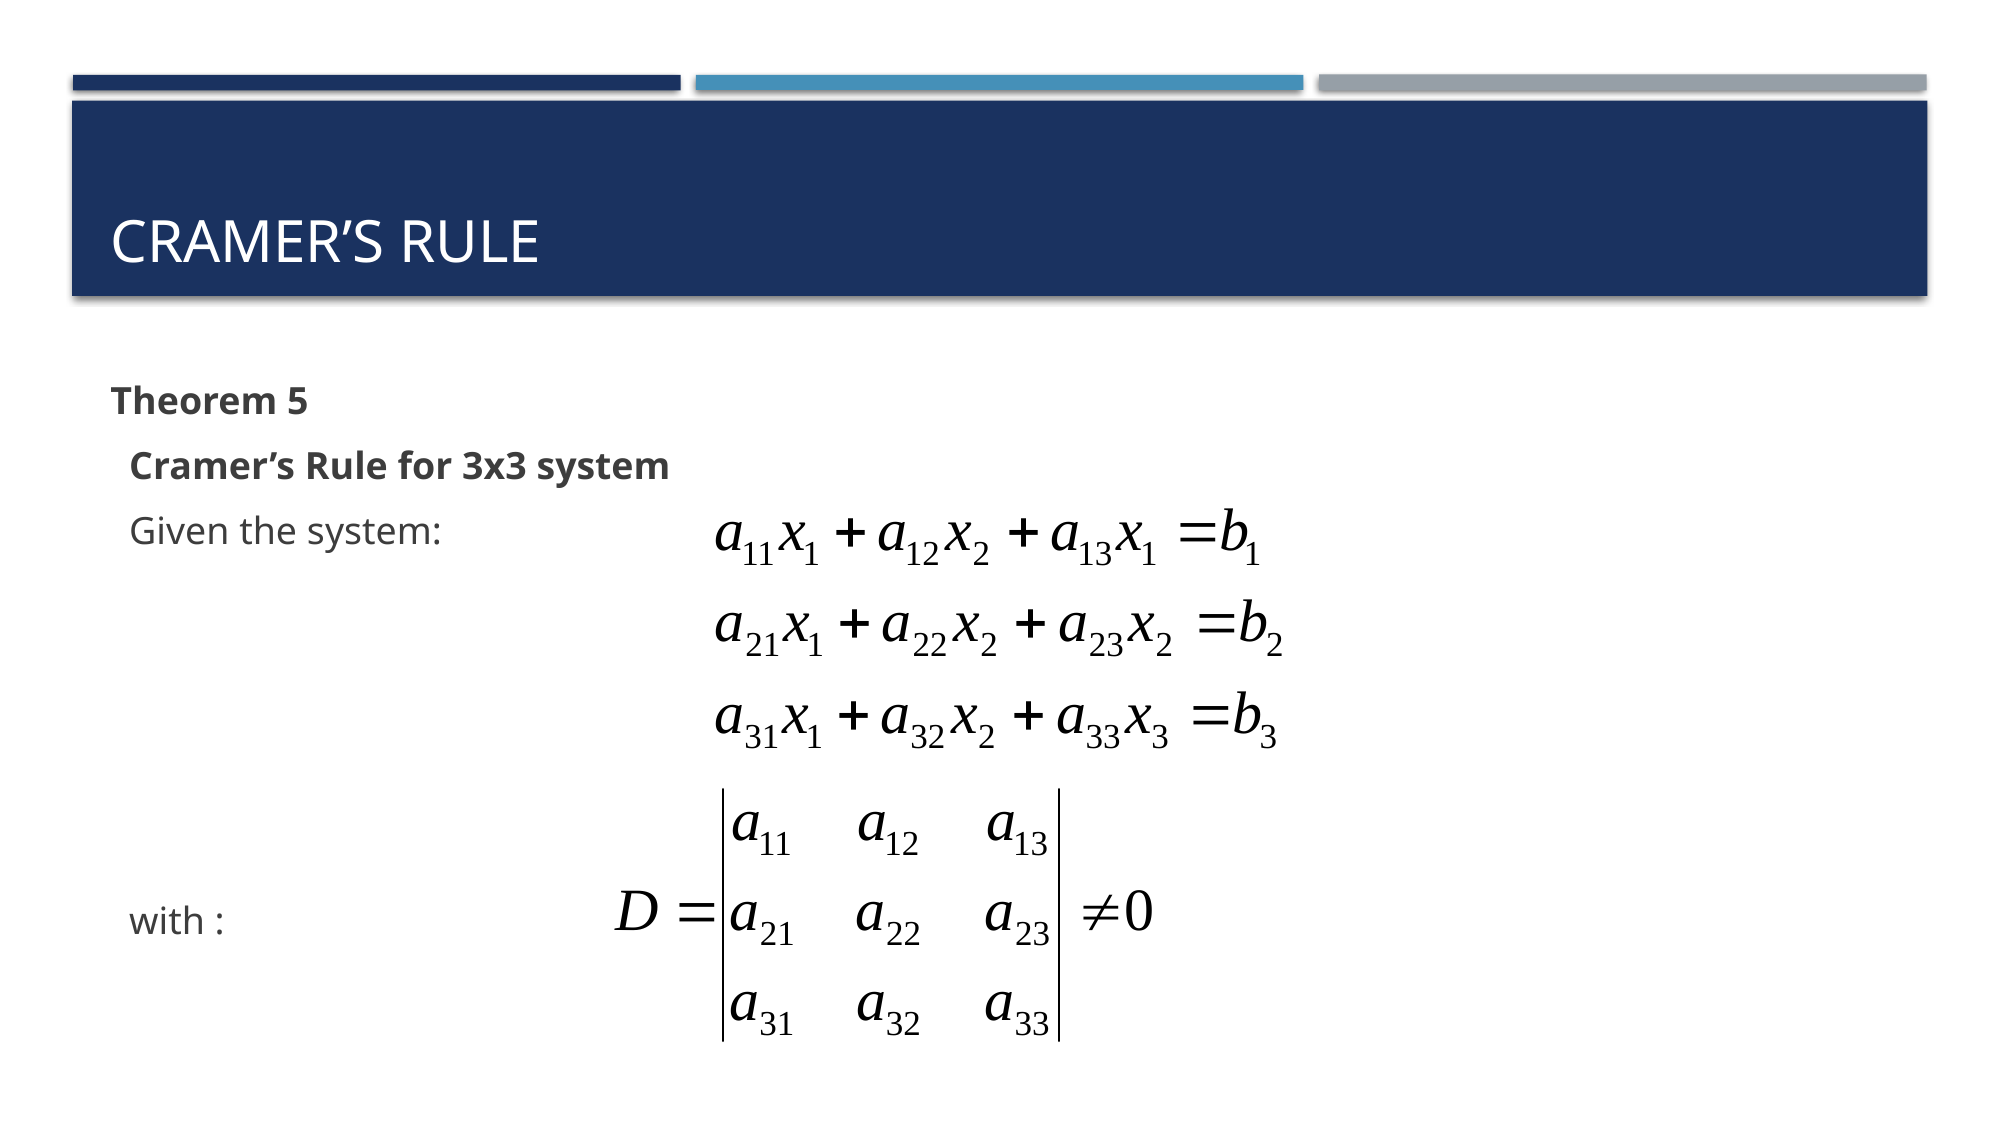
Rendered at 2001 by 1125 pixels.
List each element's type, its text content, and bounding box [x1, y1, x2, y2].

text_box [604, 774, 1166, 1056]
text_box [704, 491, 1302, 763]
title CRAMER’S RULE [95, 115, 1905, 282]
list Theorem 5 Cramer’s Rule for 3x3 system Given the system: with : [95, 357, 1905, 962]
